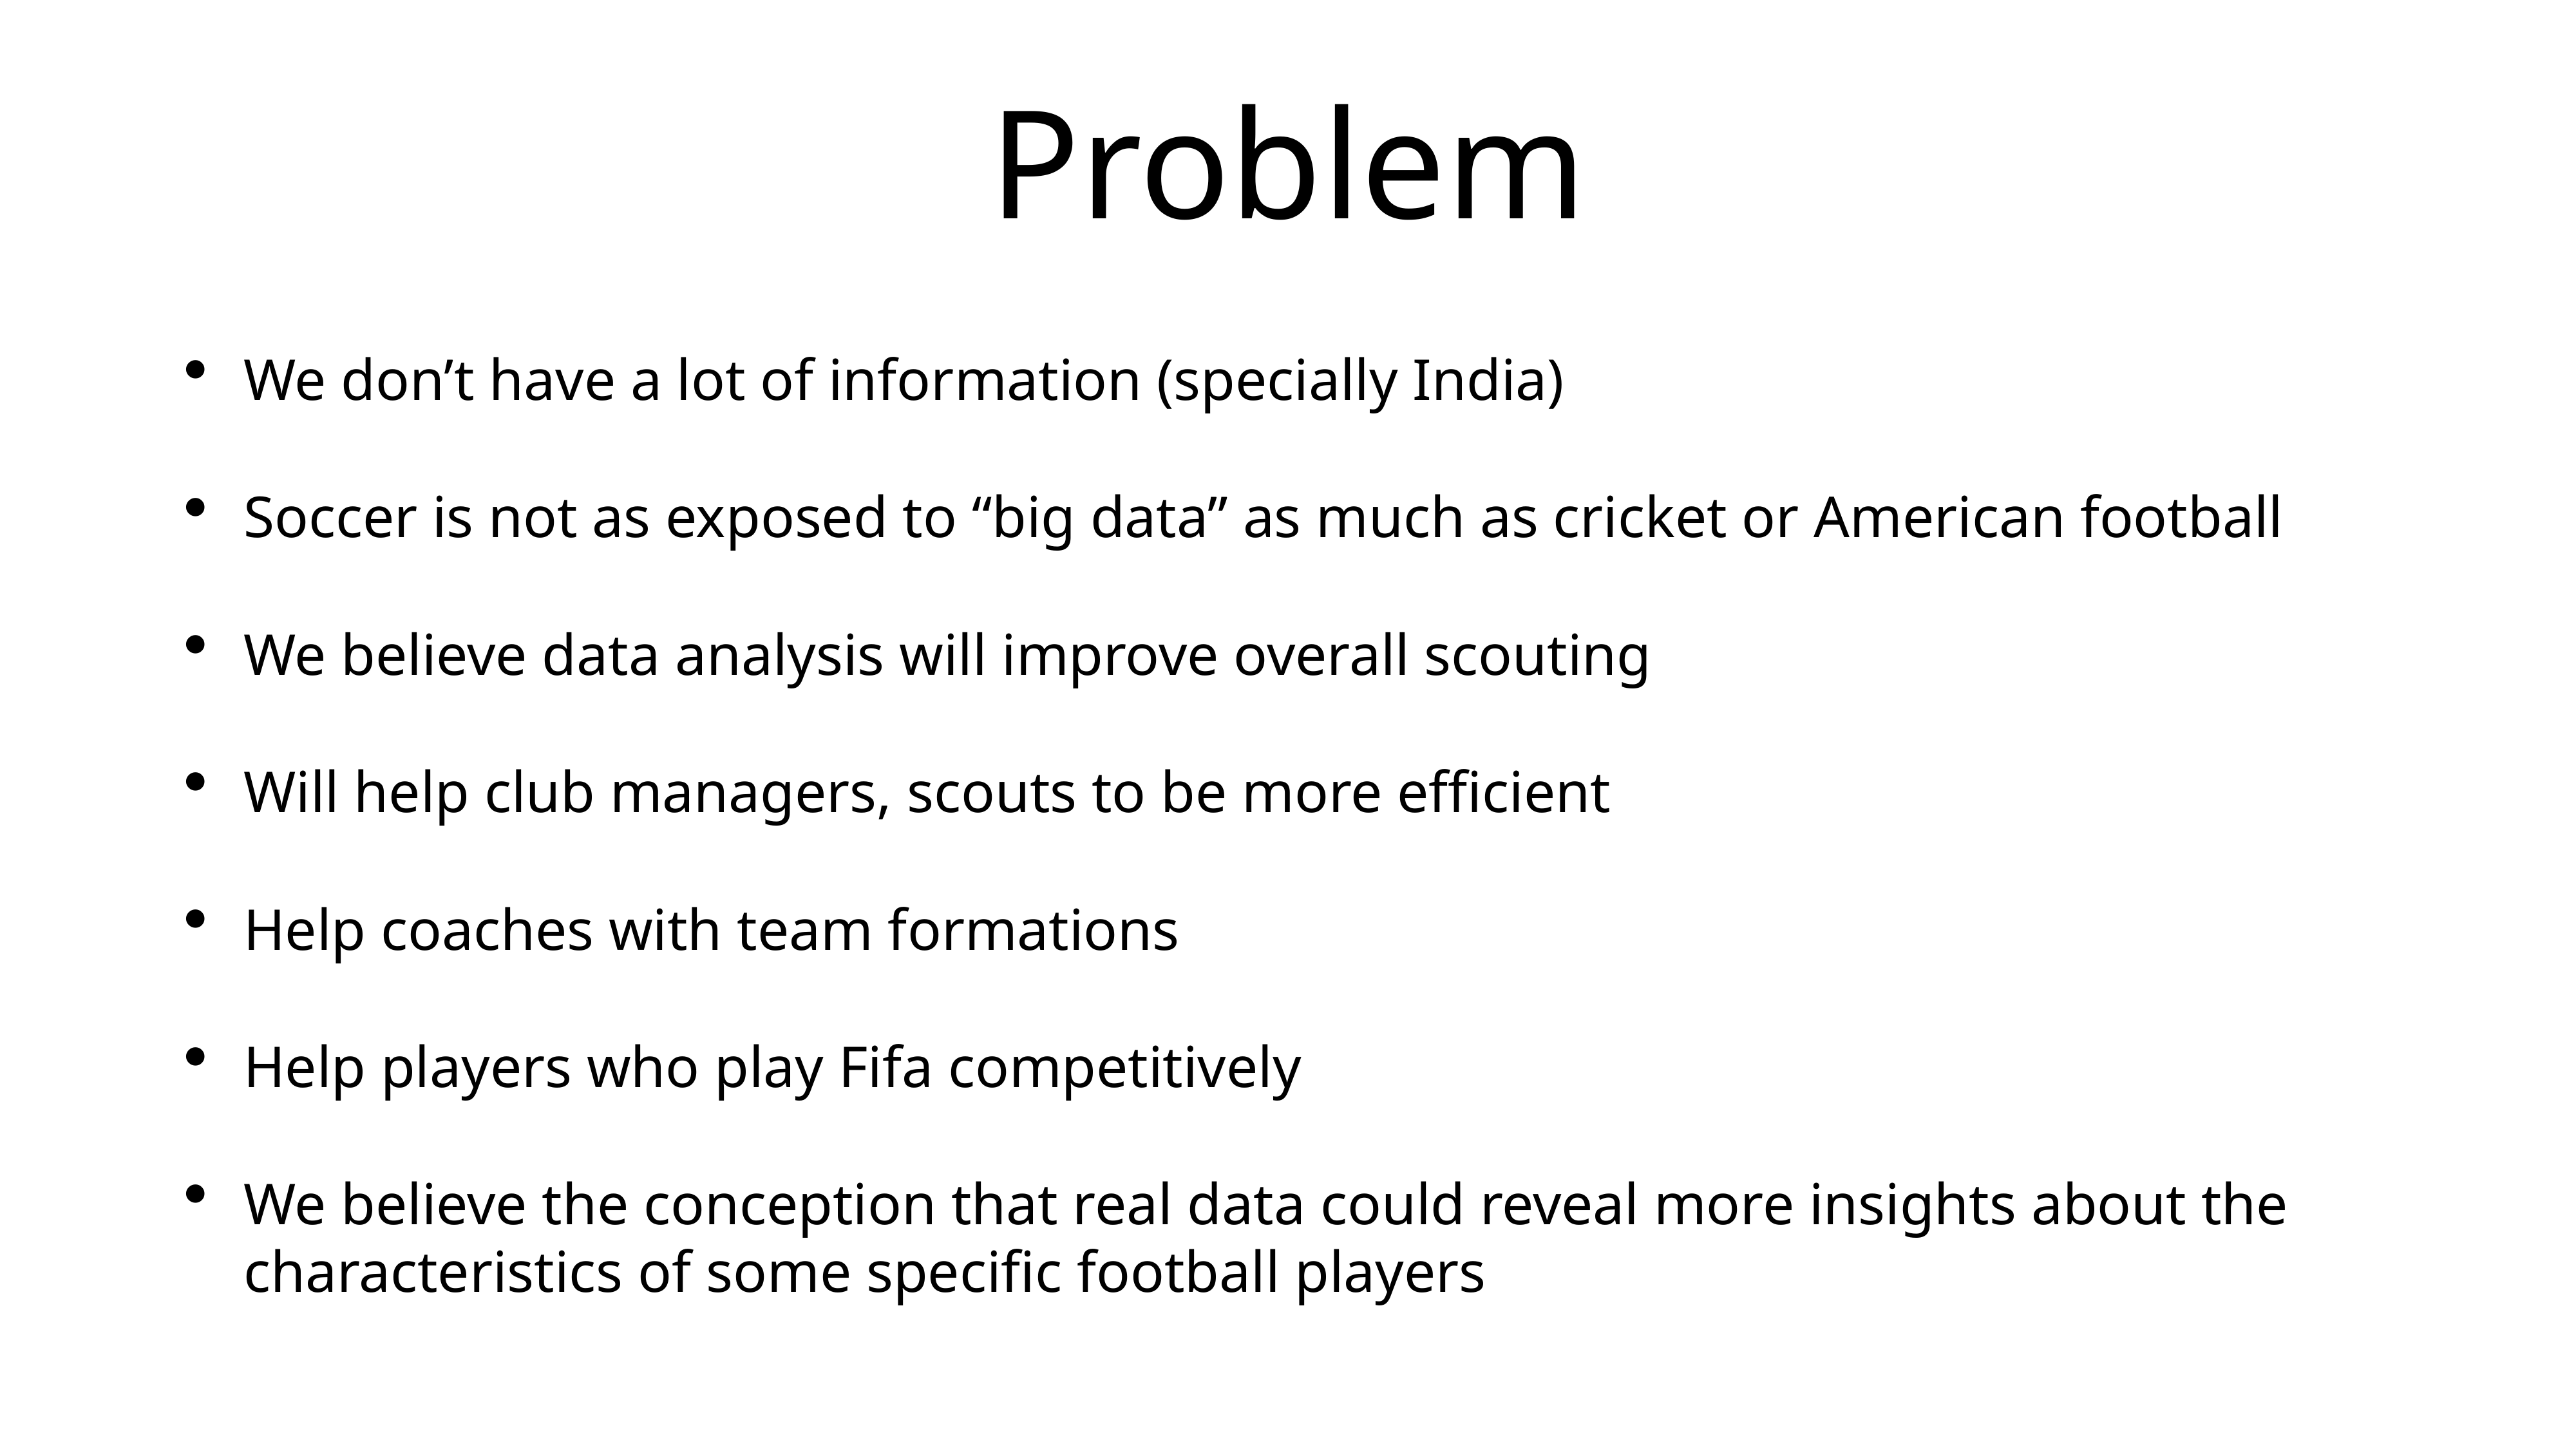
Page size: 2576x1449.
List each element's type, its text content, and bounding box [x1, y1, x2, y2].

title Problem [178, 37, 2398, 279]
list We don’t have a lot of information (specially India) Soccer is not as exposed to “big data” as much as cricket or American football We believe data analysis will improve overall scouting Will help club managers, scouts to be more efficient Help coaches with team formations Help players who play Fifa competitively We believe the conception that real data could reveal more insights about the characteristics of some specific football players [178, 332, 2398, 1316]
